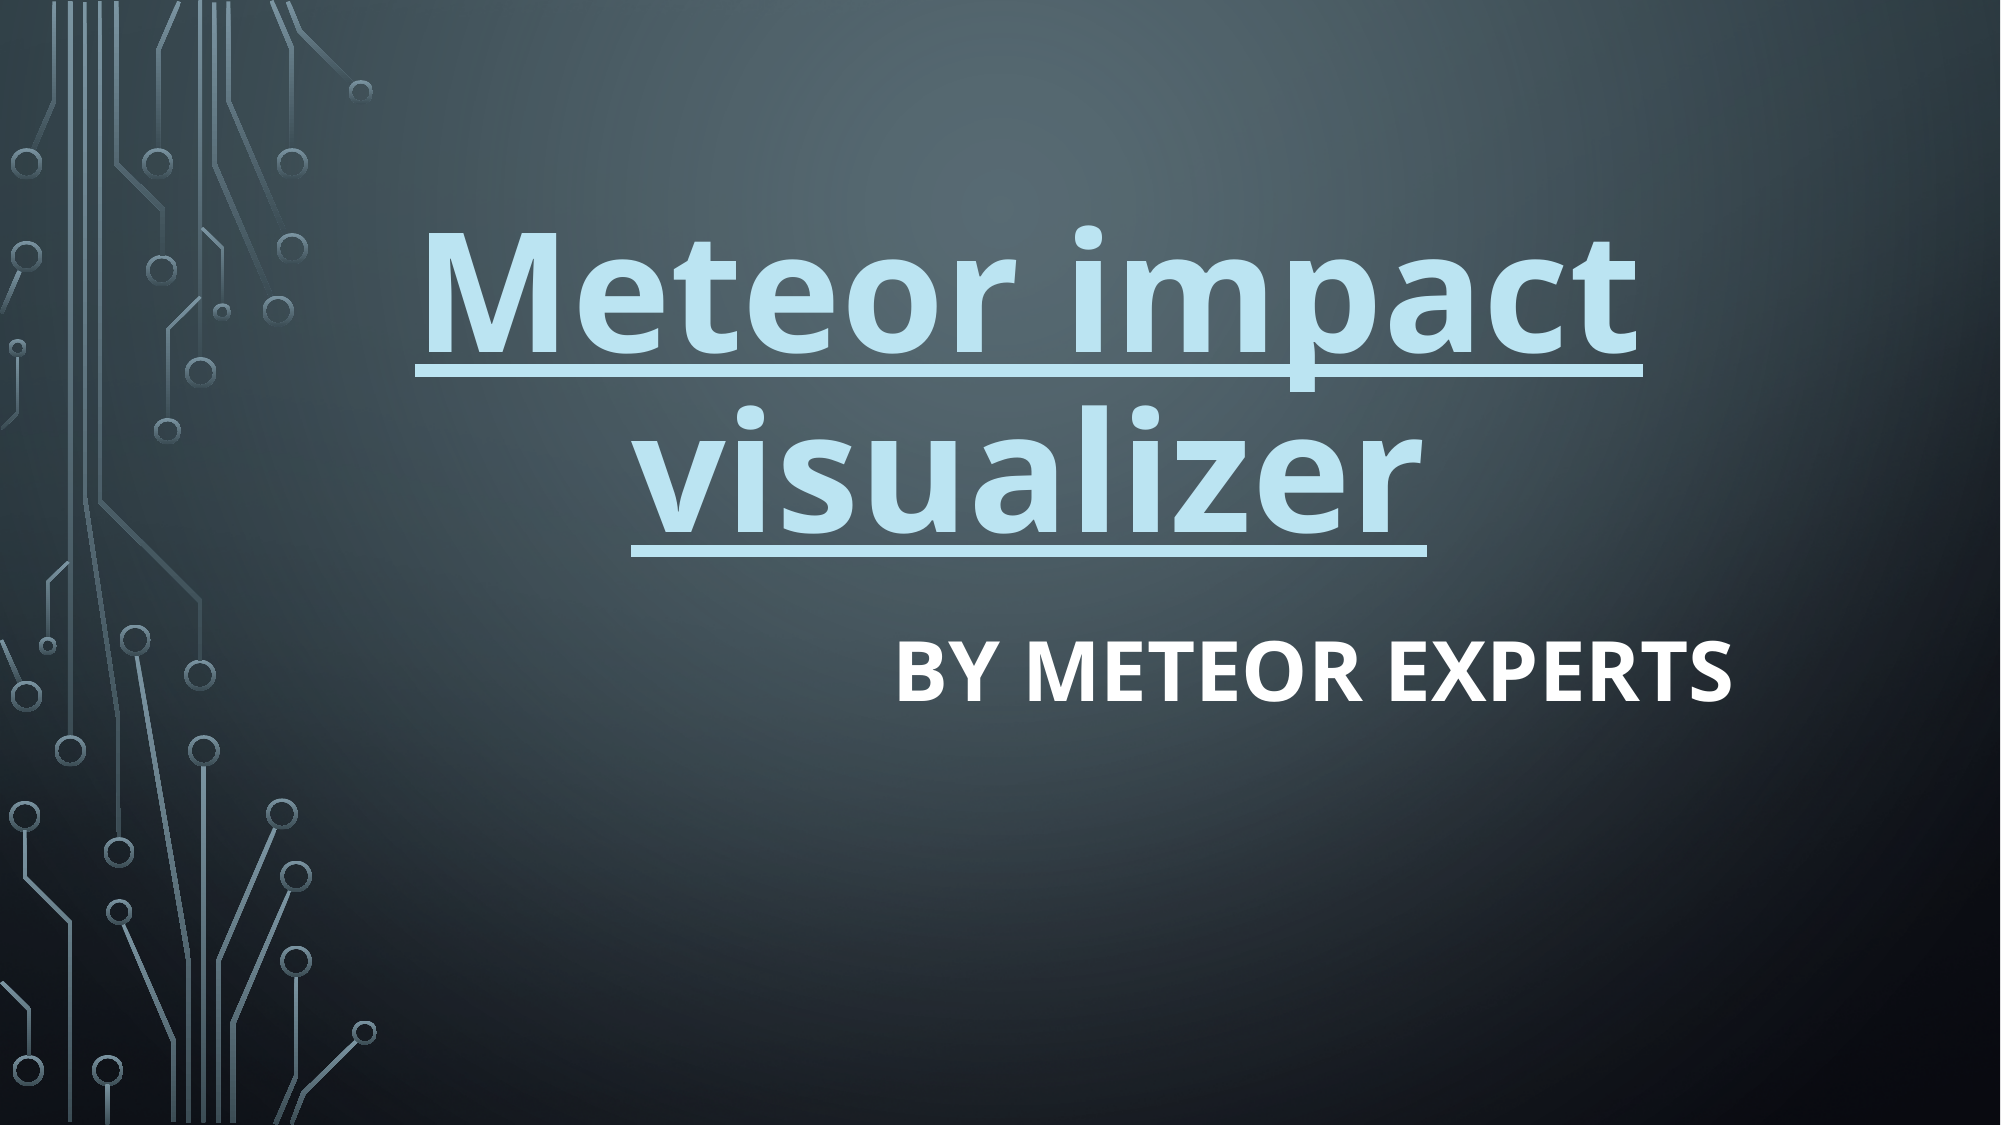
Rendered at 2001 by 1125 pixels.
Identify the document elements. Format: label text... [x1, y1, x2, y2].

subtitle By meteor experts [307, 590, 1750, 863]
title Meteor impact visualizer [307, 184, 1750, 576]
